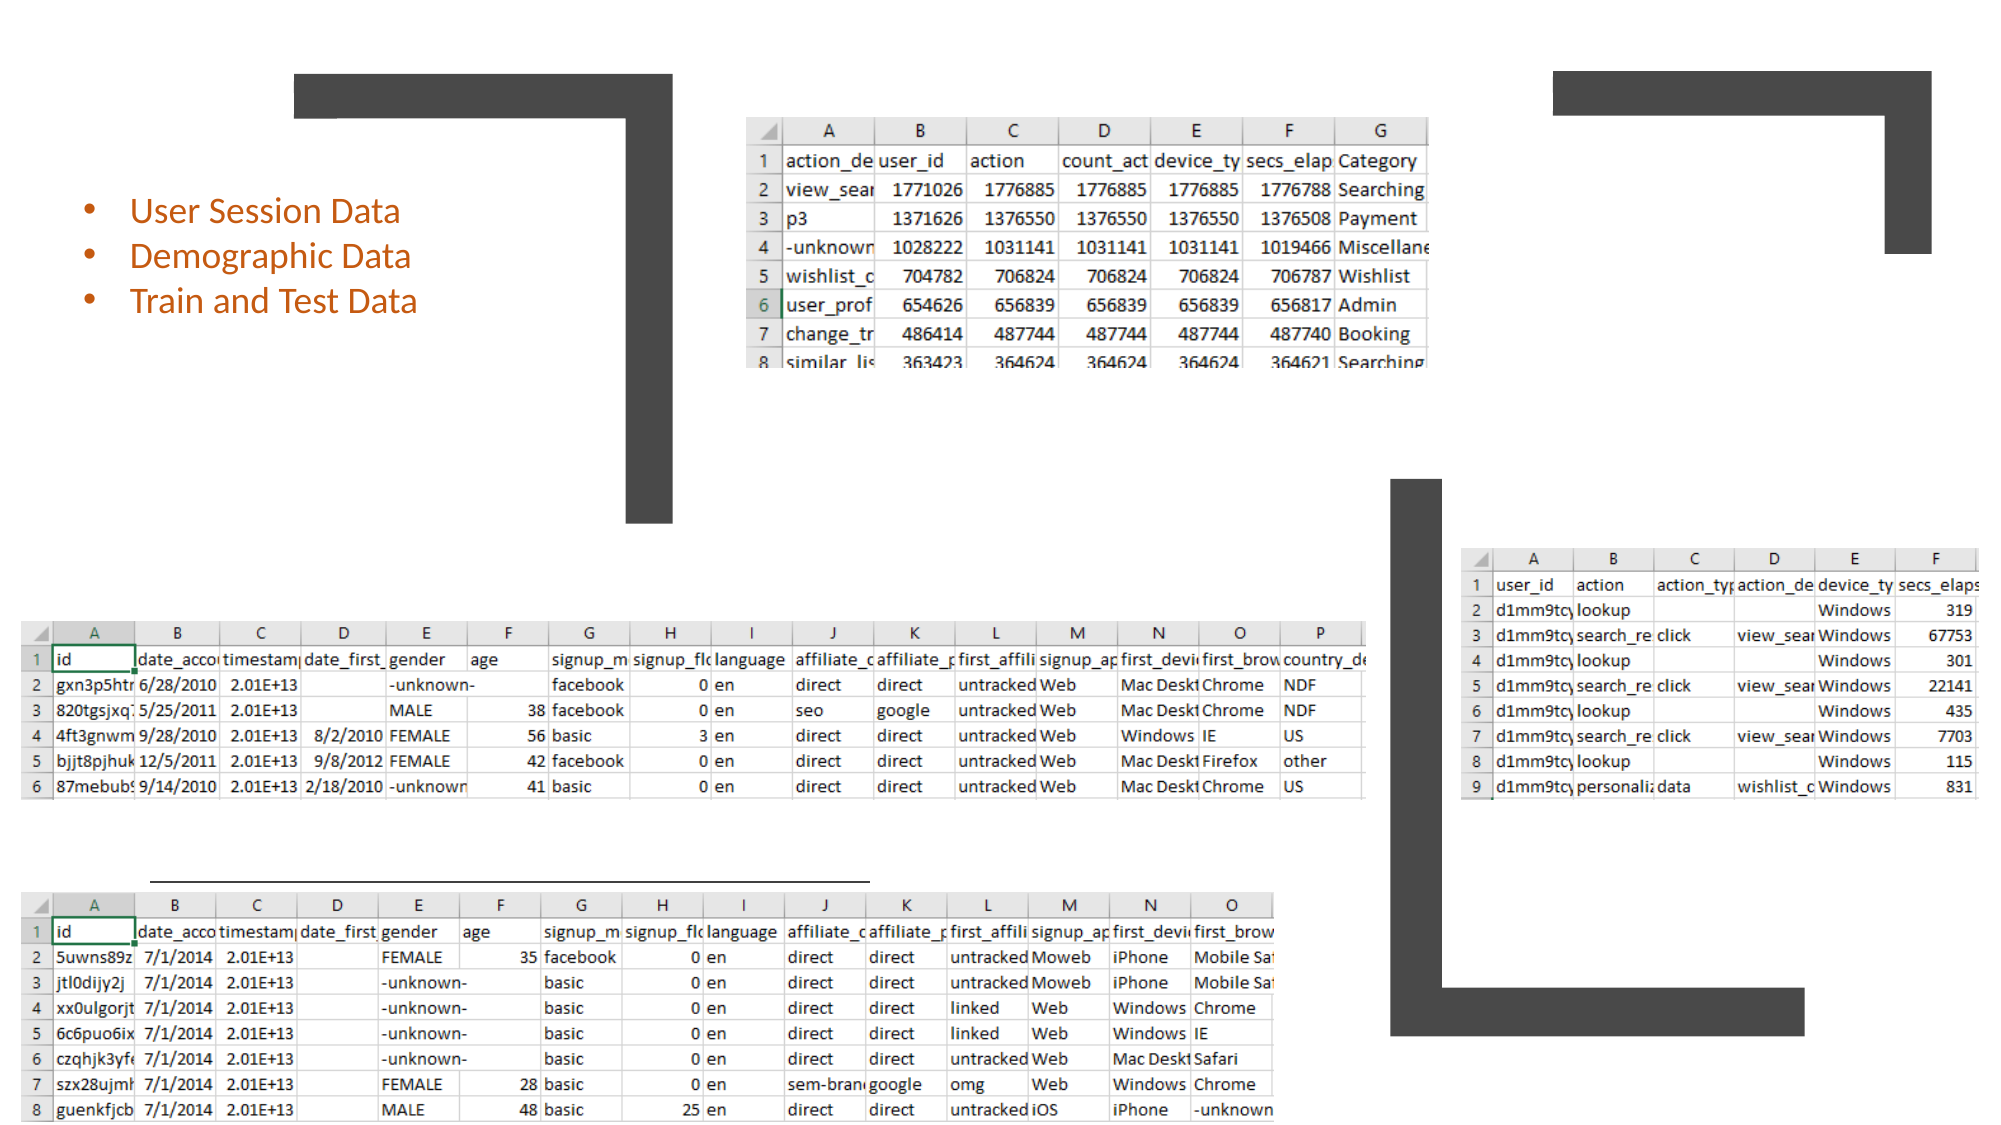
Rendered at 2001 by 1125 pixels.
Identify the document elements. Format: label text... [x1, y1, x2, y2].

picture [21, 621, 1366, 800]
text_box [293, 73, 673, 524]
text_box User Session Data Demographic Data Train and Test Data [68, 178, 592, 328]
picture [21, 892, 1274, 1122]
text_box [1390, 478, 1805, 1037]
text_box [1552, 71, 1932, 254]
picture [746, 117, 1429, 368]
picture [1460, 548, 1979, 800]
